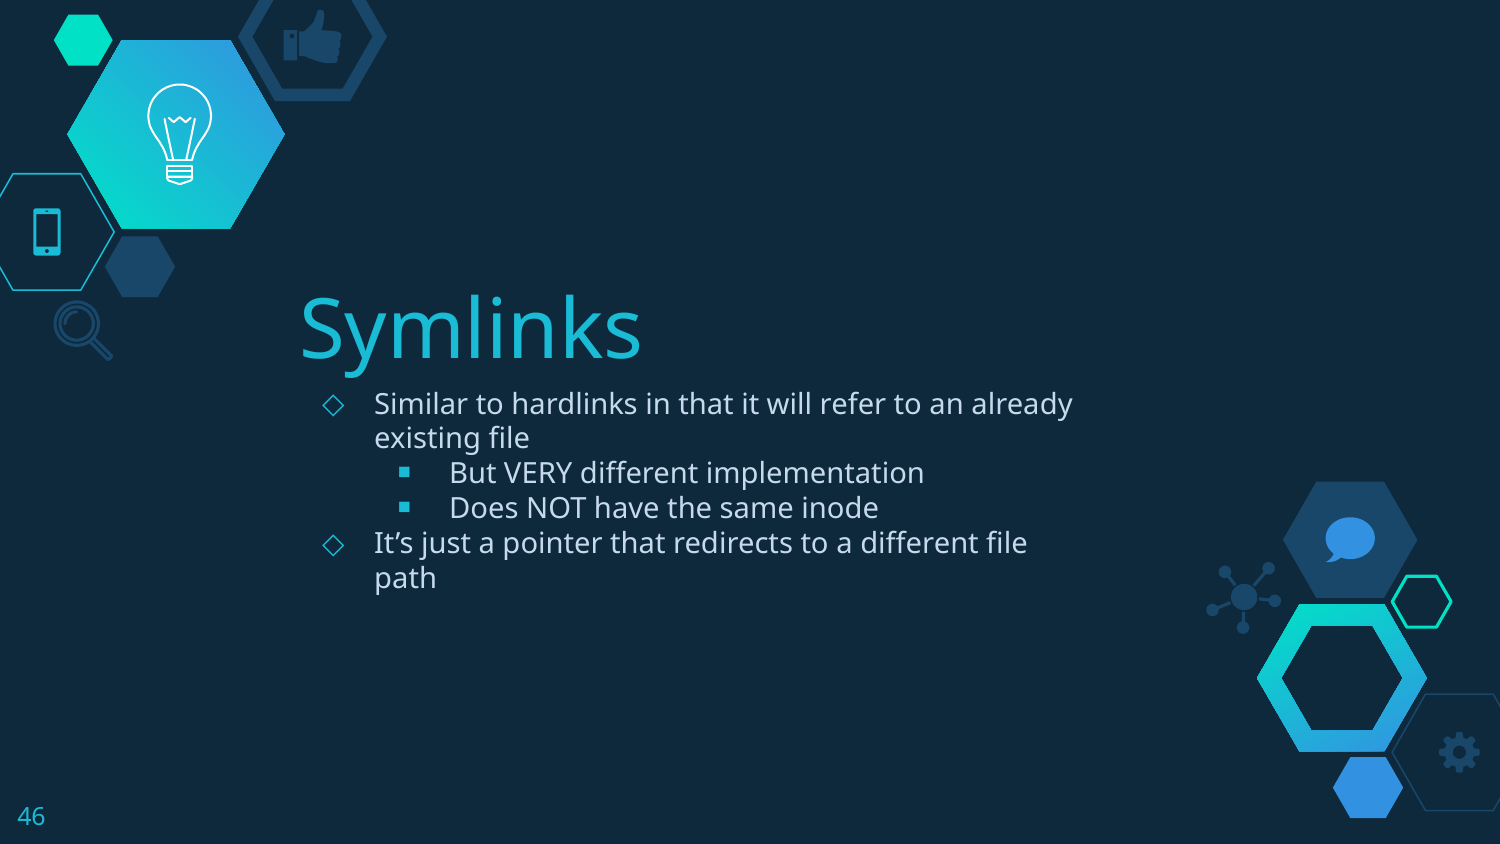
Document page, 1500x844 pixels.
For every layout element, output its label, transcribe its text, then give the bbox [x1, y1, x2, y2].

list Similar to hardlinks in that it will refer to an already existing file But VERY different implementation Does NOT have the same inode It’s just a pointer that redirects to a different file path [284, 369, 1096, 643]
title Symlinks [284, 284, 1096, 369]
slide_number ‹#› [2, 785, 93, 844]
